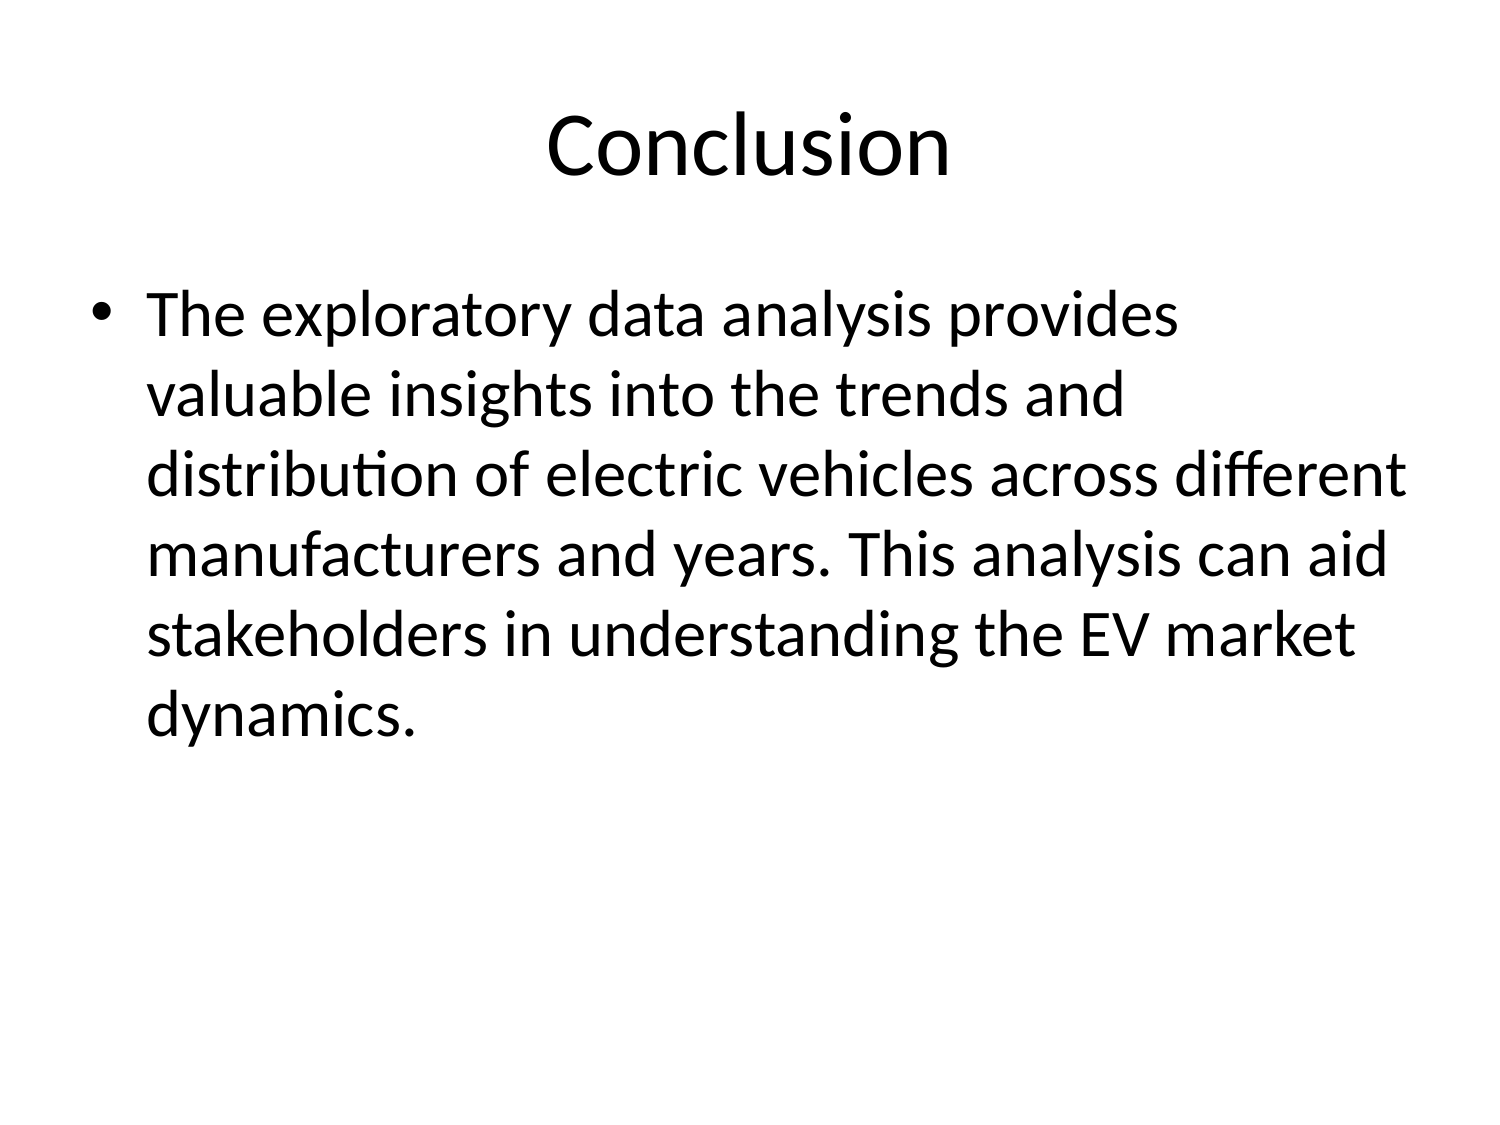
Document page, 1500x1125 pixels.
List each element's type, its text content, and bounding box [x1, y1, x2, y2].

list The exploratory data analysis provides valuable insights into the trends and distribution of electric vehicles across different manufacturers and years. This analysis can aid stakeholders in understanding the EV market dynamics. [75, 262, 1425, 1005]
title Conclusion [75, 45, 1425, 233]
